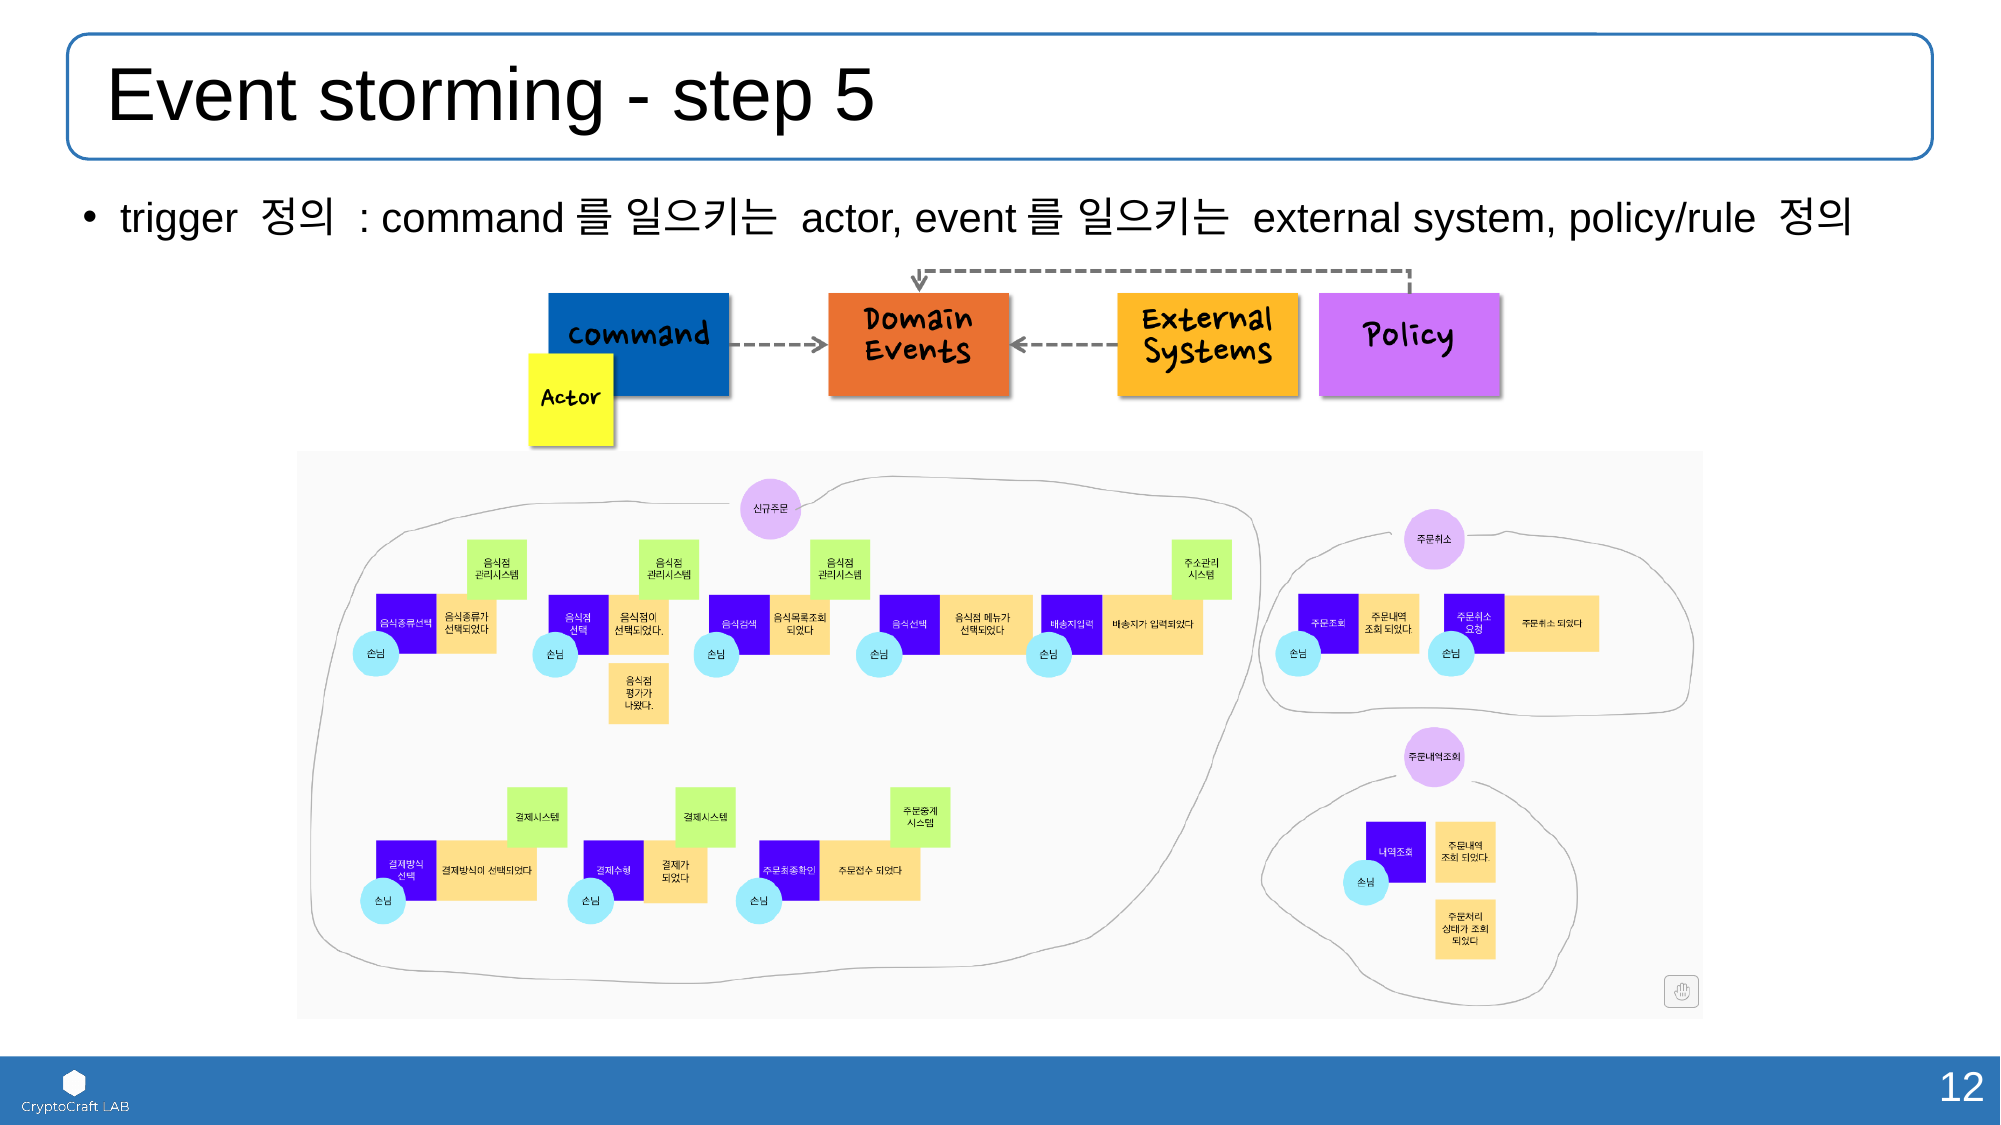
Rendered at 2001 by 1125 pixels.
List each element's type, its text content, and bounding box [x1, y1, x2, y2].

picture [13, 1061, 138, 1123]
list trigger 정의 : command를 일으키는 actor, event를 일으키는 external system, policy/rule 정의 [67, 189, 1933, 1019]
title Event storming - step 5 [91, 34, 1933, 160]
picture [297, 250, 1703, 1019]
